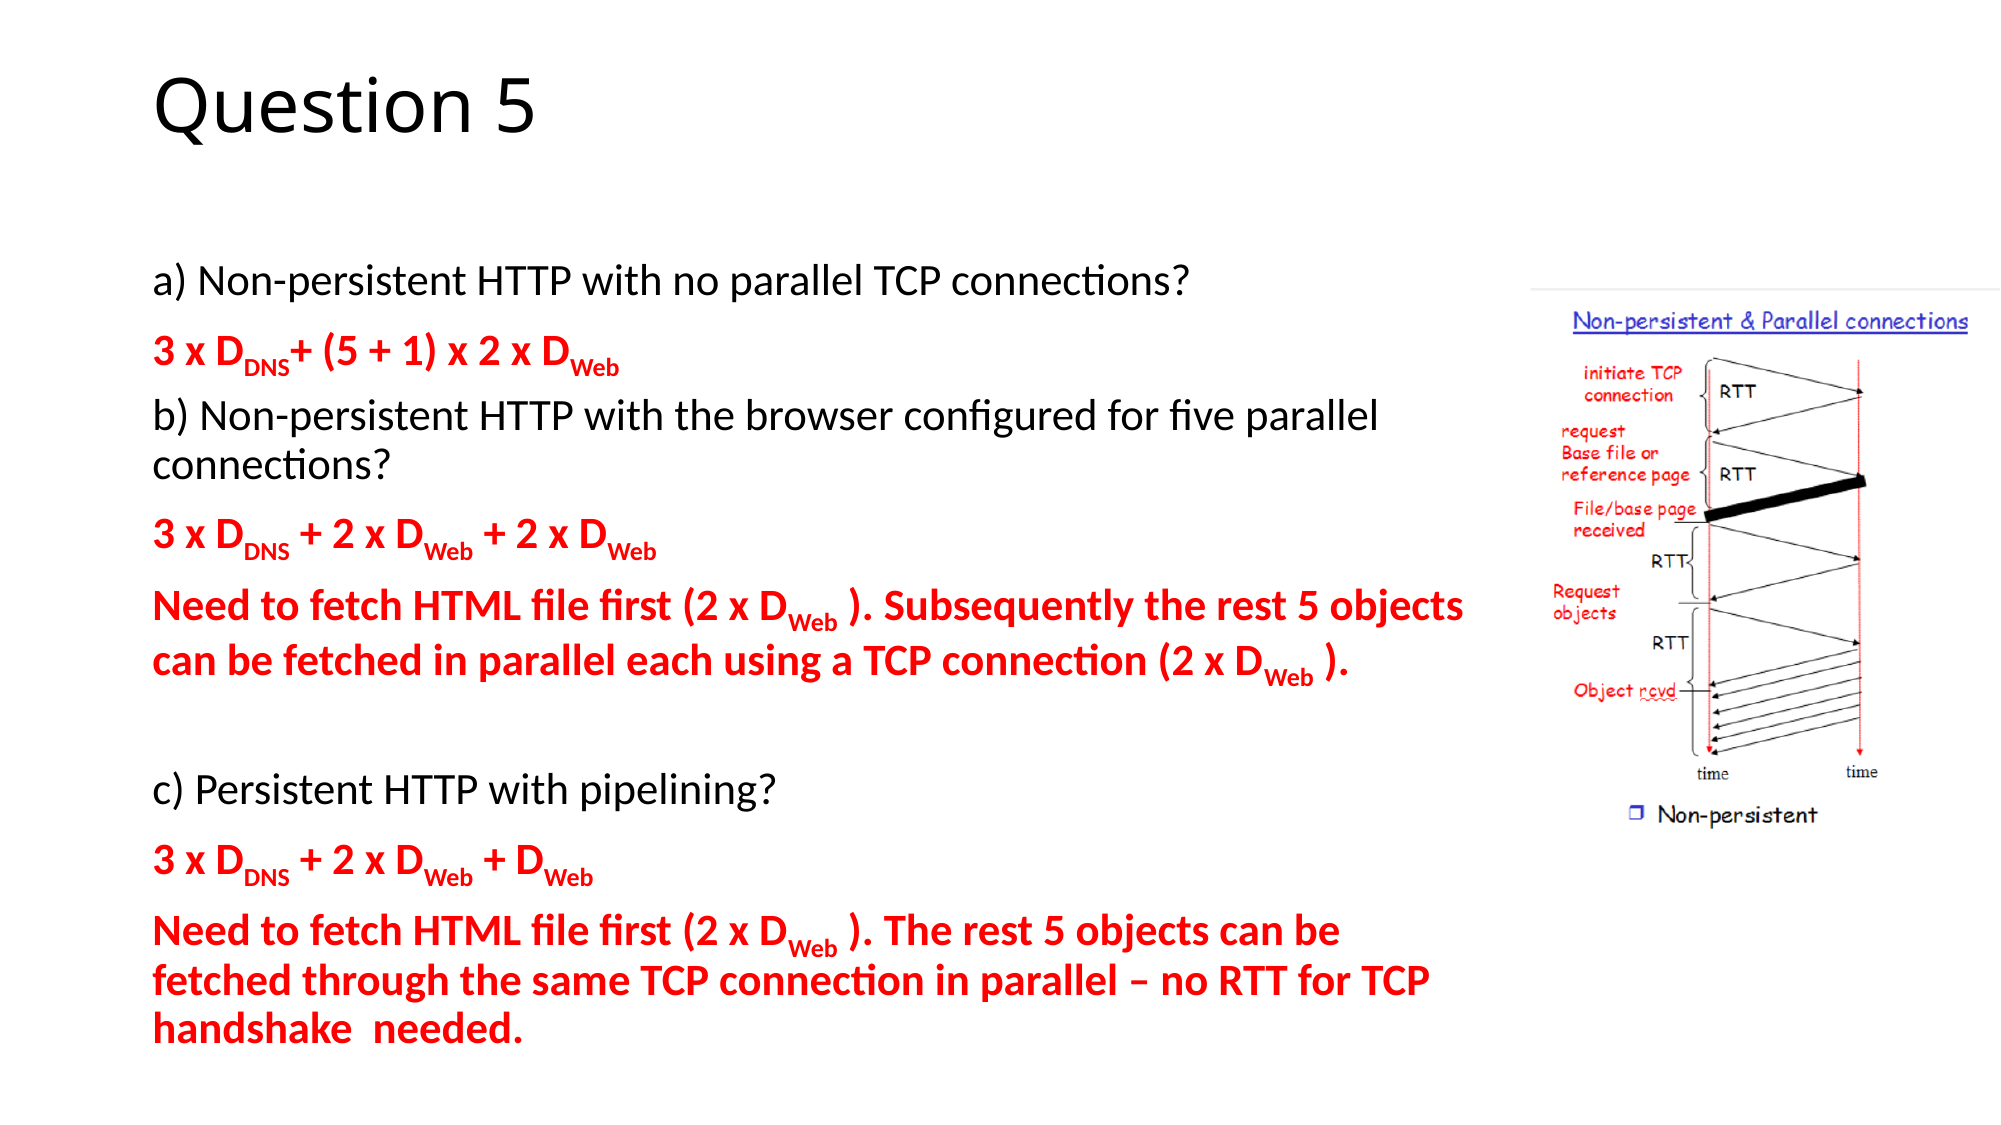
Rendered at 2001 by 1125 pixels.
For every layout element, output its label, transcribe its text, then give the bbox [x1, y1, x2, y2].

picture [1530, 288, 2000, 837]
list a) Non-persistent HTTP with no parallel TCP connections? 3 x DDNS+ (5 + 1) x 2 x DWeb b) Non-persistent HTTP with the browser configured for five parallel connections? 3 x DDNS + 2 x DWeb + 2 x DWeb Need to fetch HTML file first (2 x DWeb ). Subsequently the rest 5 objects can be fetched in parallel each using a TCP connection (2 x DWeb ). c) Persistent HTTP with pipelining? 3 x DDNS + 2 x DWeb + DWeb Need to fetch HTML file first (2 x DWeb ). The rest 5 objects can be fetched through the same TCP connection in parallel – no RTT for TCP handshake needed. [137, 249, 1489, 1090]
title Question 5 [137, 59, 1863, 157]
